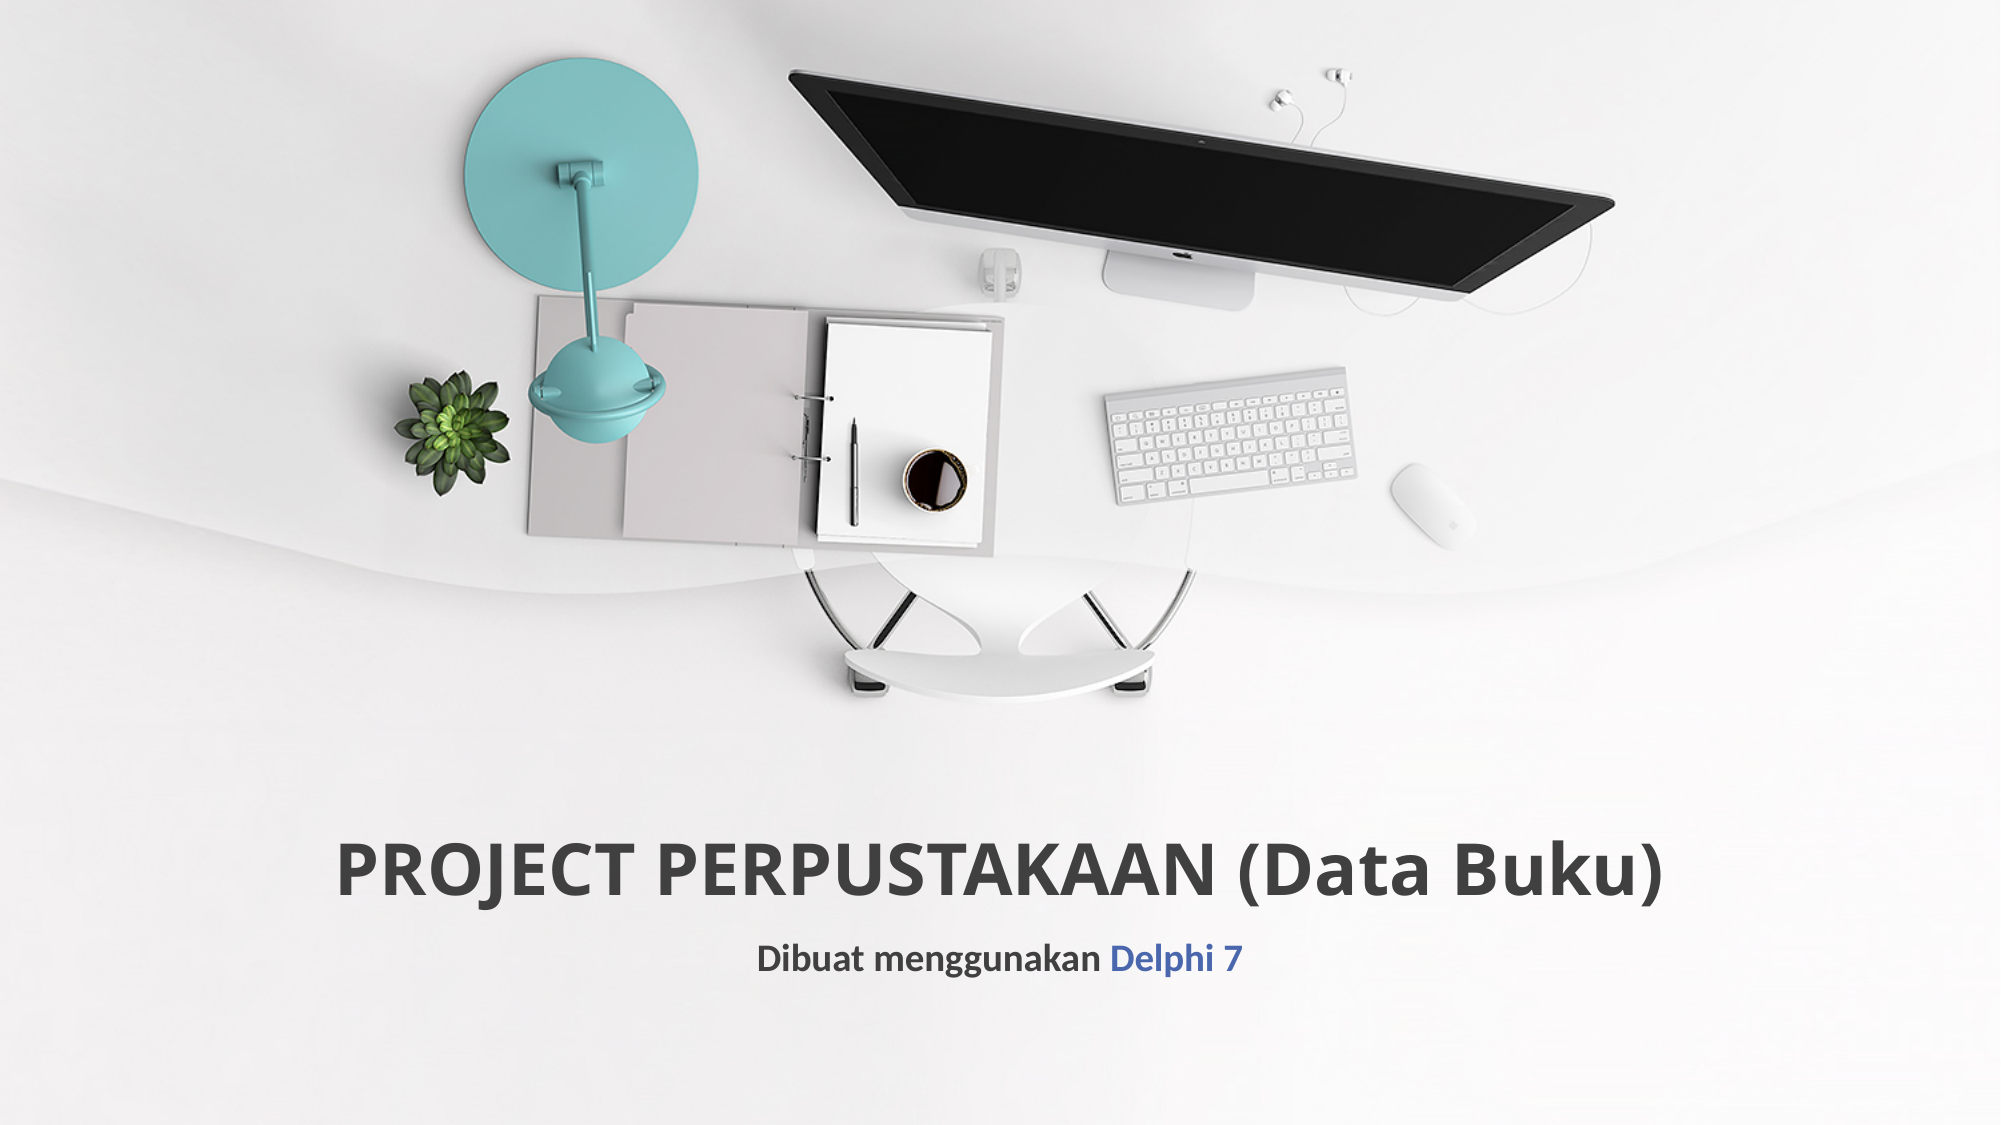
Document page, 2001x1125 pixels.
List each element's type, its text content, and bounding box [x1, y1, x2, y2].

list PROJECT PERPUSTAKAAN (Data Buku) [0, 810, 2000, 924]
list Dibuat menggunakan Delphi 7 [0, 924, 2000, 988]
picture [0, 0, 2001, 1125]
